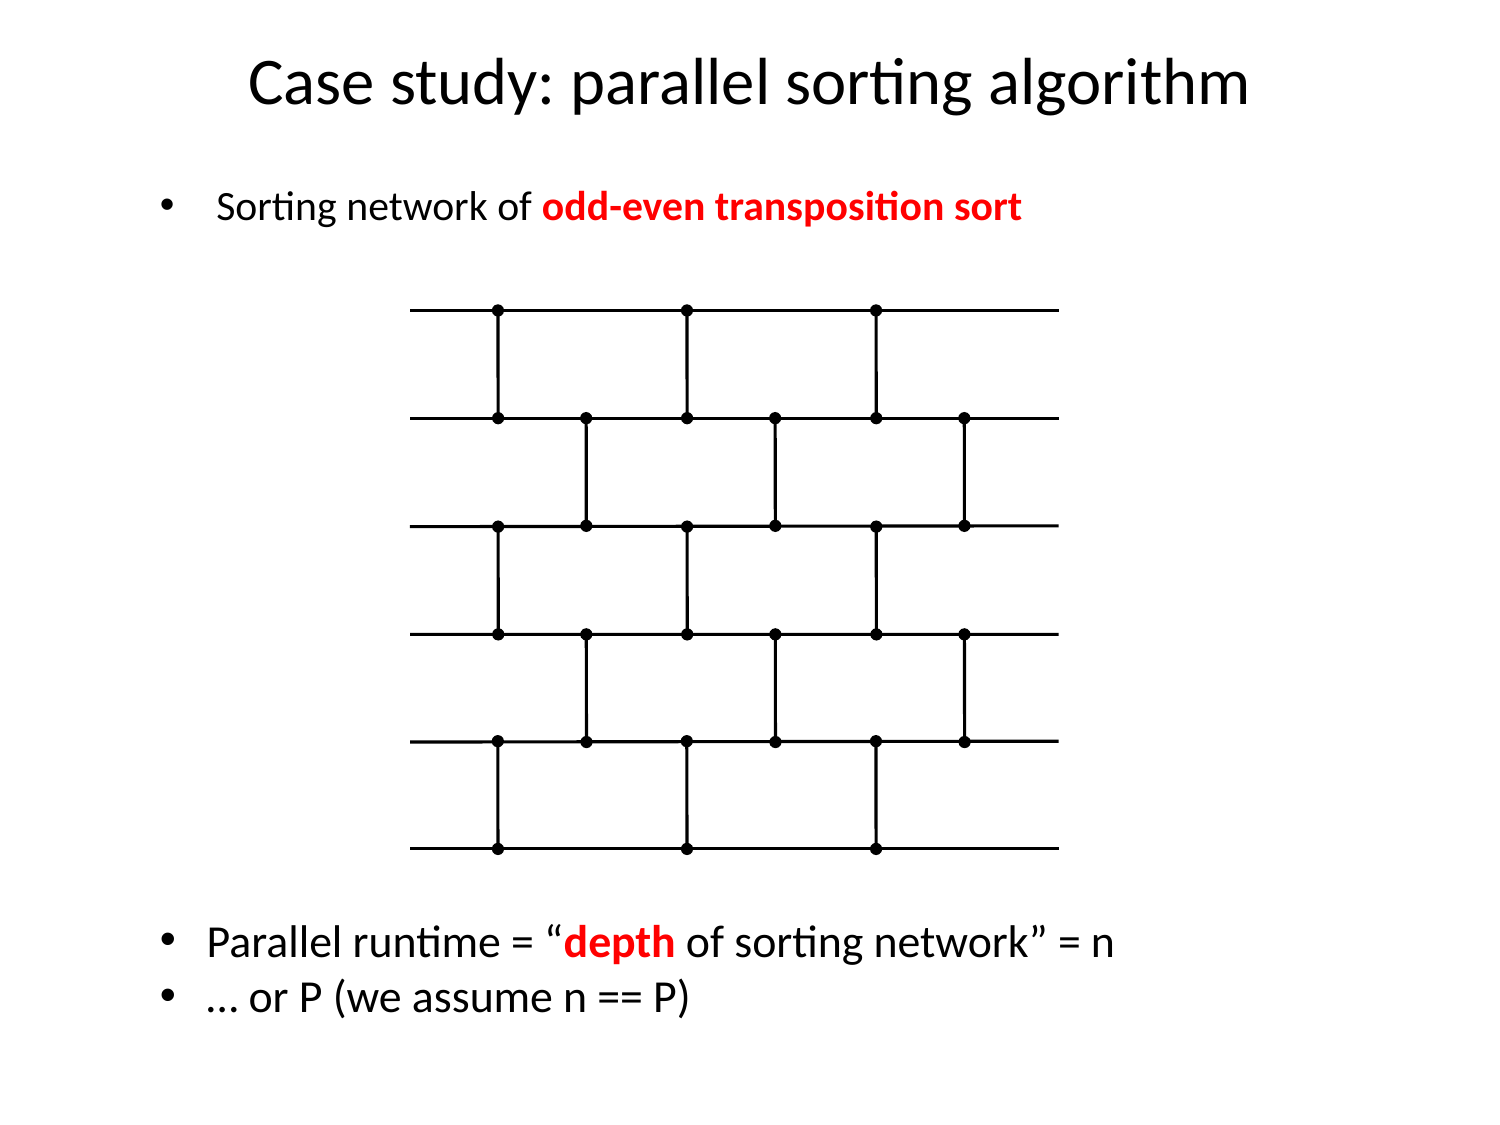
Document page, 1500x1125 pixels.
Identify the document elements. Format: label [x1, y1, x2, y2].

text_box [145, 904, 1229, 1029]
text_box [145, 171, 1425, 287]
title [75, 24, 1425, 130]
text_box [409, 310, 1059, 850]
